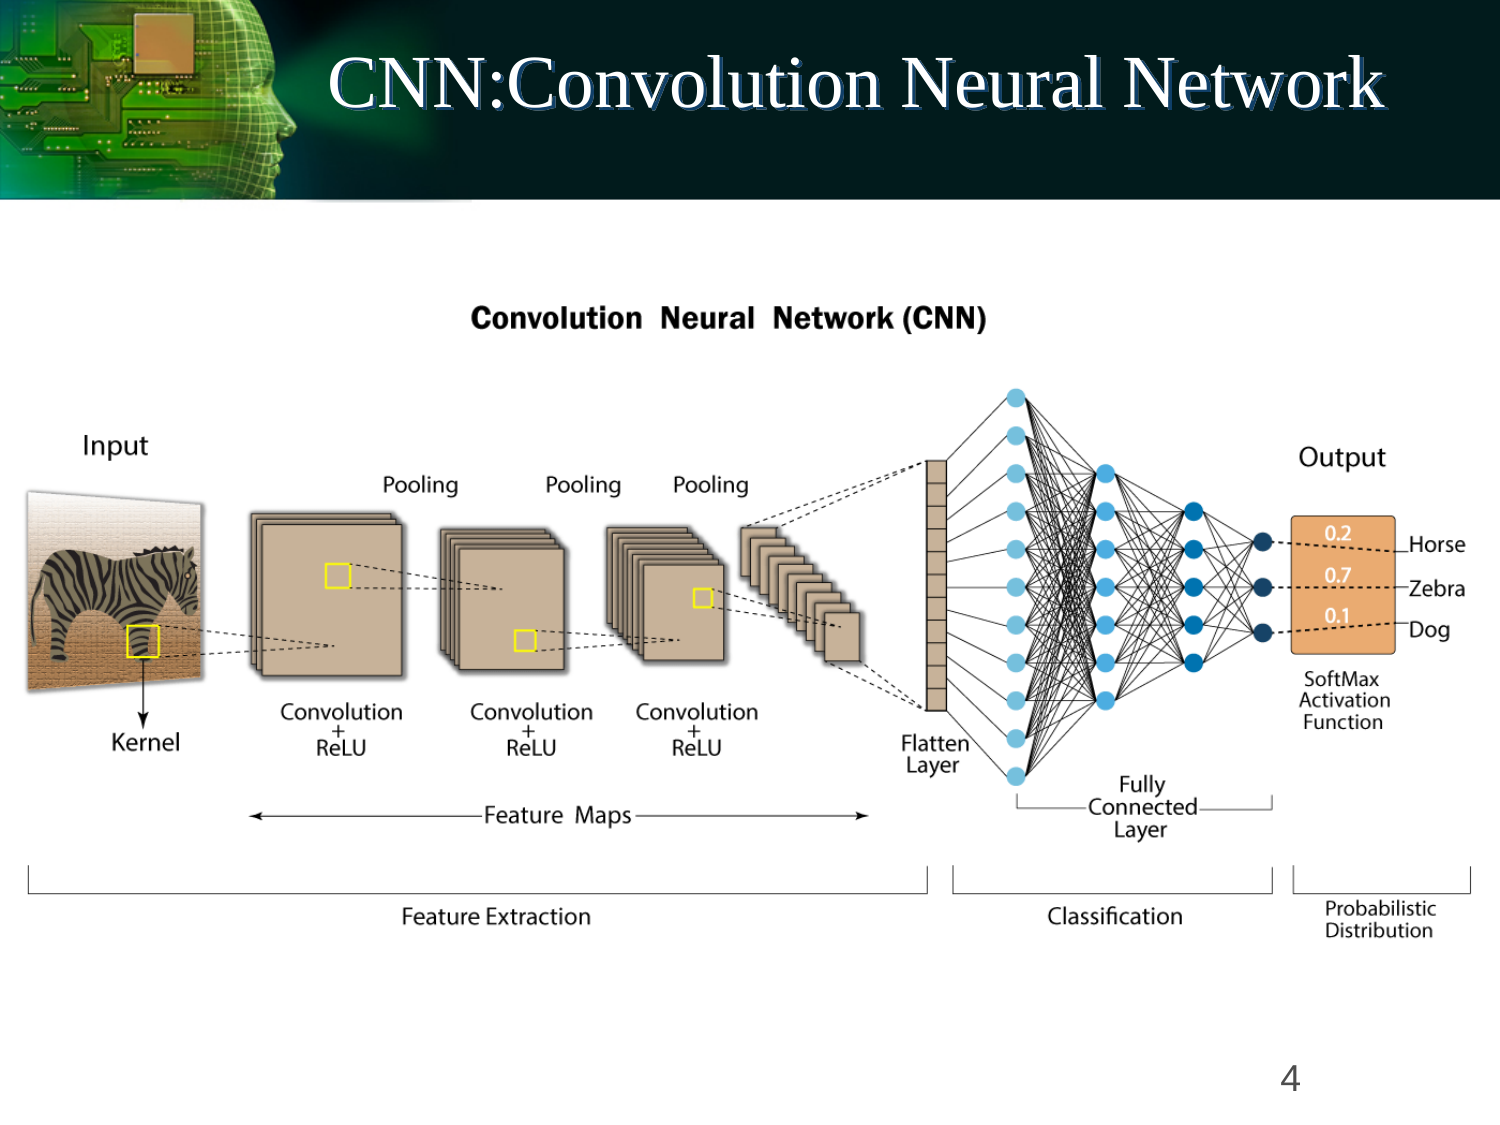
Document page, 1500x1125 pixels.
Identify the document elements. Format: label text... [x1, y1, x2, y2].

text_box 4 [1265, 1046, 1346, 1107]
text_box CNN:Convolution Neural Network [312, 18, 1471, 137]
picture [0, 0, 1500, 1125]
